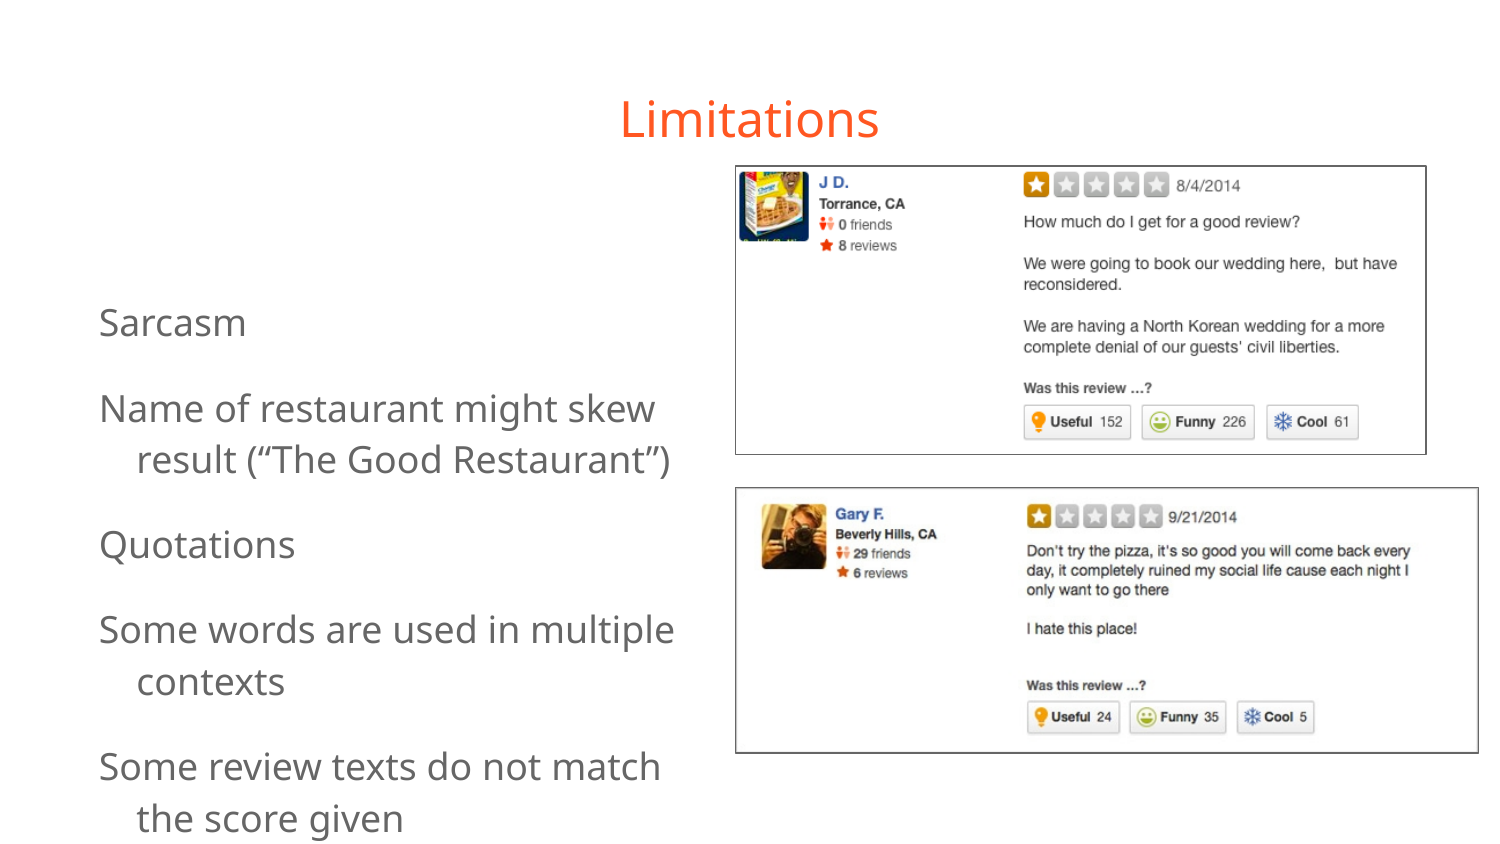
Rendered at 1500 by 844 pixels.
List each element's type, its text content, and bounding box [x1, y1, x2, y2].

title Limitations [51, 72, 1449, 167]
list Sarcasm Name of restaurant might skew result (“The Good Restaurant”) Quotations Some words are used in multiple contexts Some review texts do not match the score given [46, 277, 702, 785]
picture [735, 166, 1426, 454]
picture [735, 488, 1479, 753]
